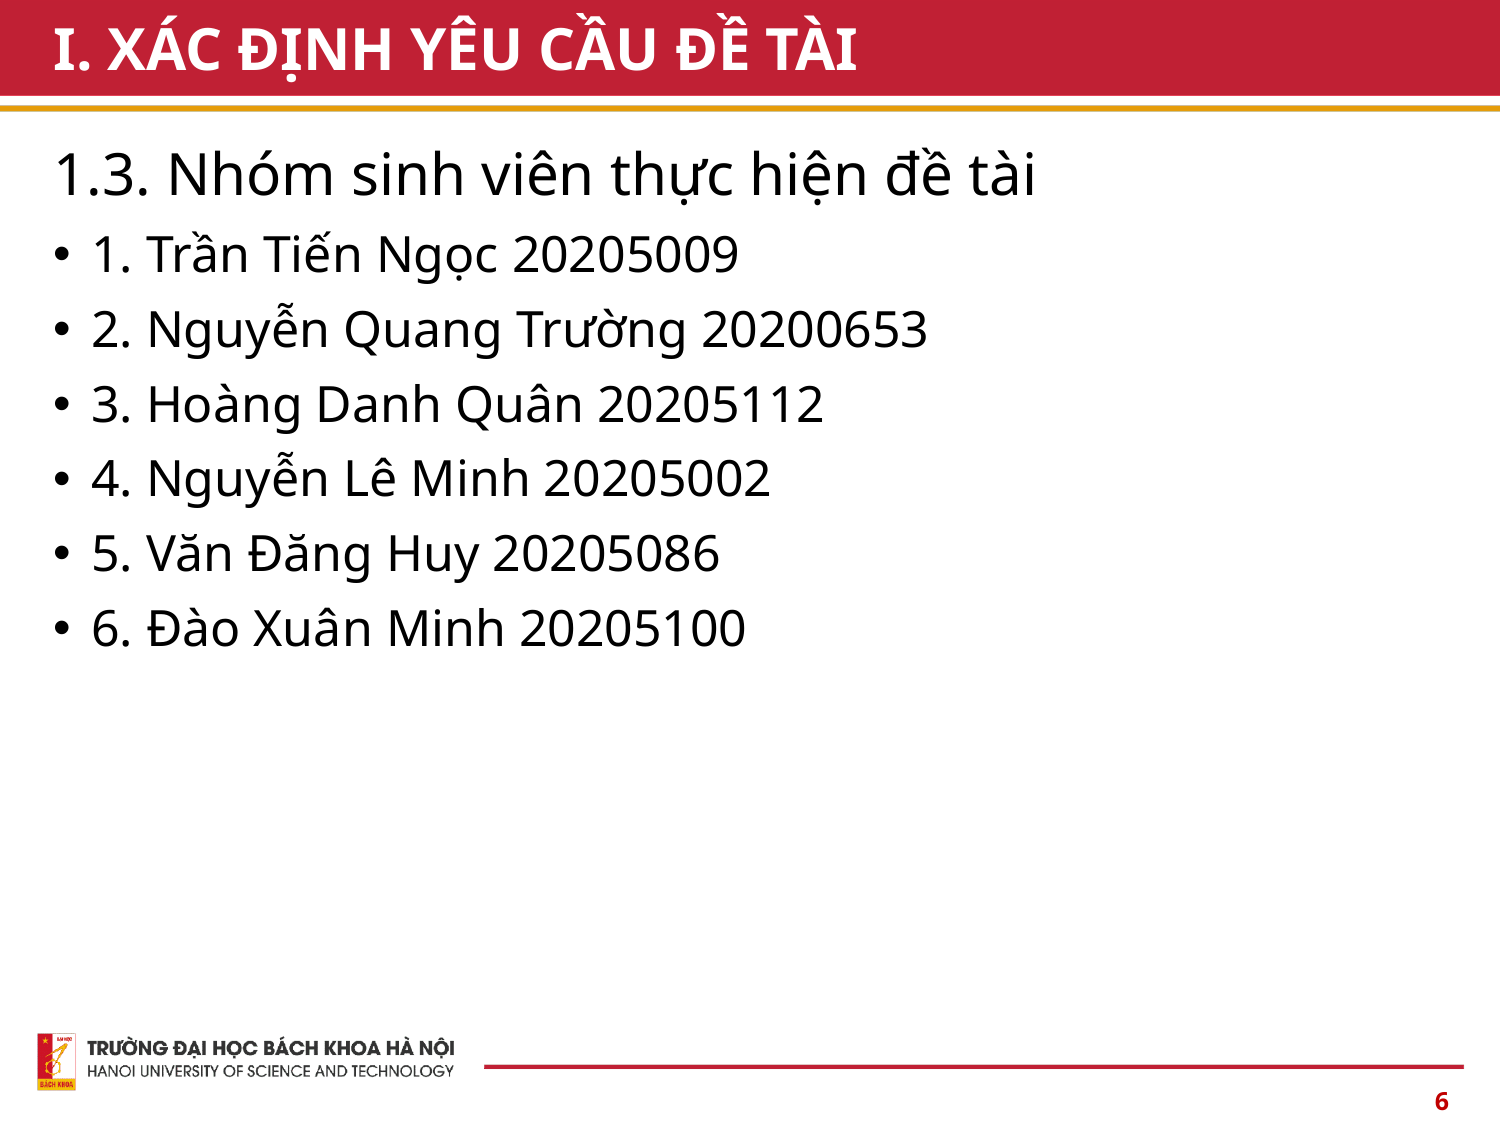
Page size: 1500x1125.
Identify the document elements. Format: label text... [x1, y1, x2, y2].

title I. XÁC ĐỊNH YÊU CẦU ĐỀ TÀI [38, 12, 1462, 87]
picture [0, 0, 1500, 1125]
slide_number ‹#› [1126, 1078, 1464, 1125]
list 1.3. Nhóm sinh viên thực hiện đề tài 1. Trần Tiến Ngọc 20205009 2. Nguyễn Quang Trường 20200653 3. Hoàng Danh Quân 20205112 4. Nguyễn Lê Minh 20205002 5. Văn Đăng Huy 20205086 6. Đào Xuân Minh 20205100 [38, 138, 1462, 1008]
